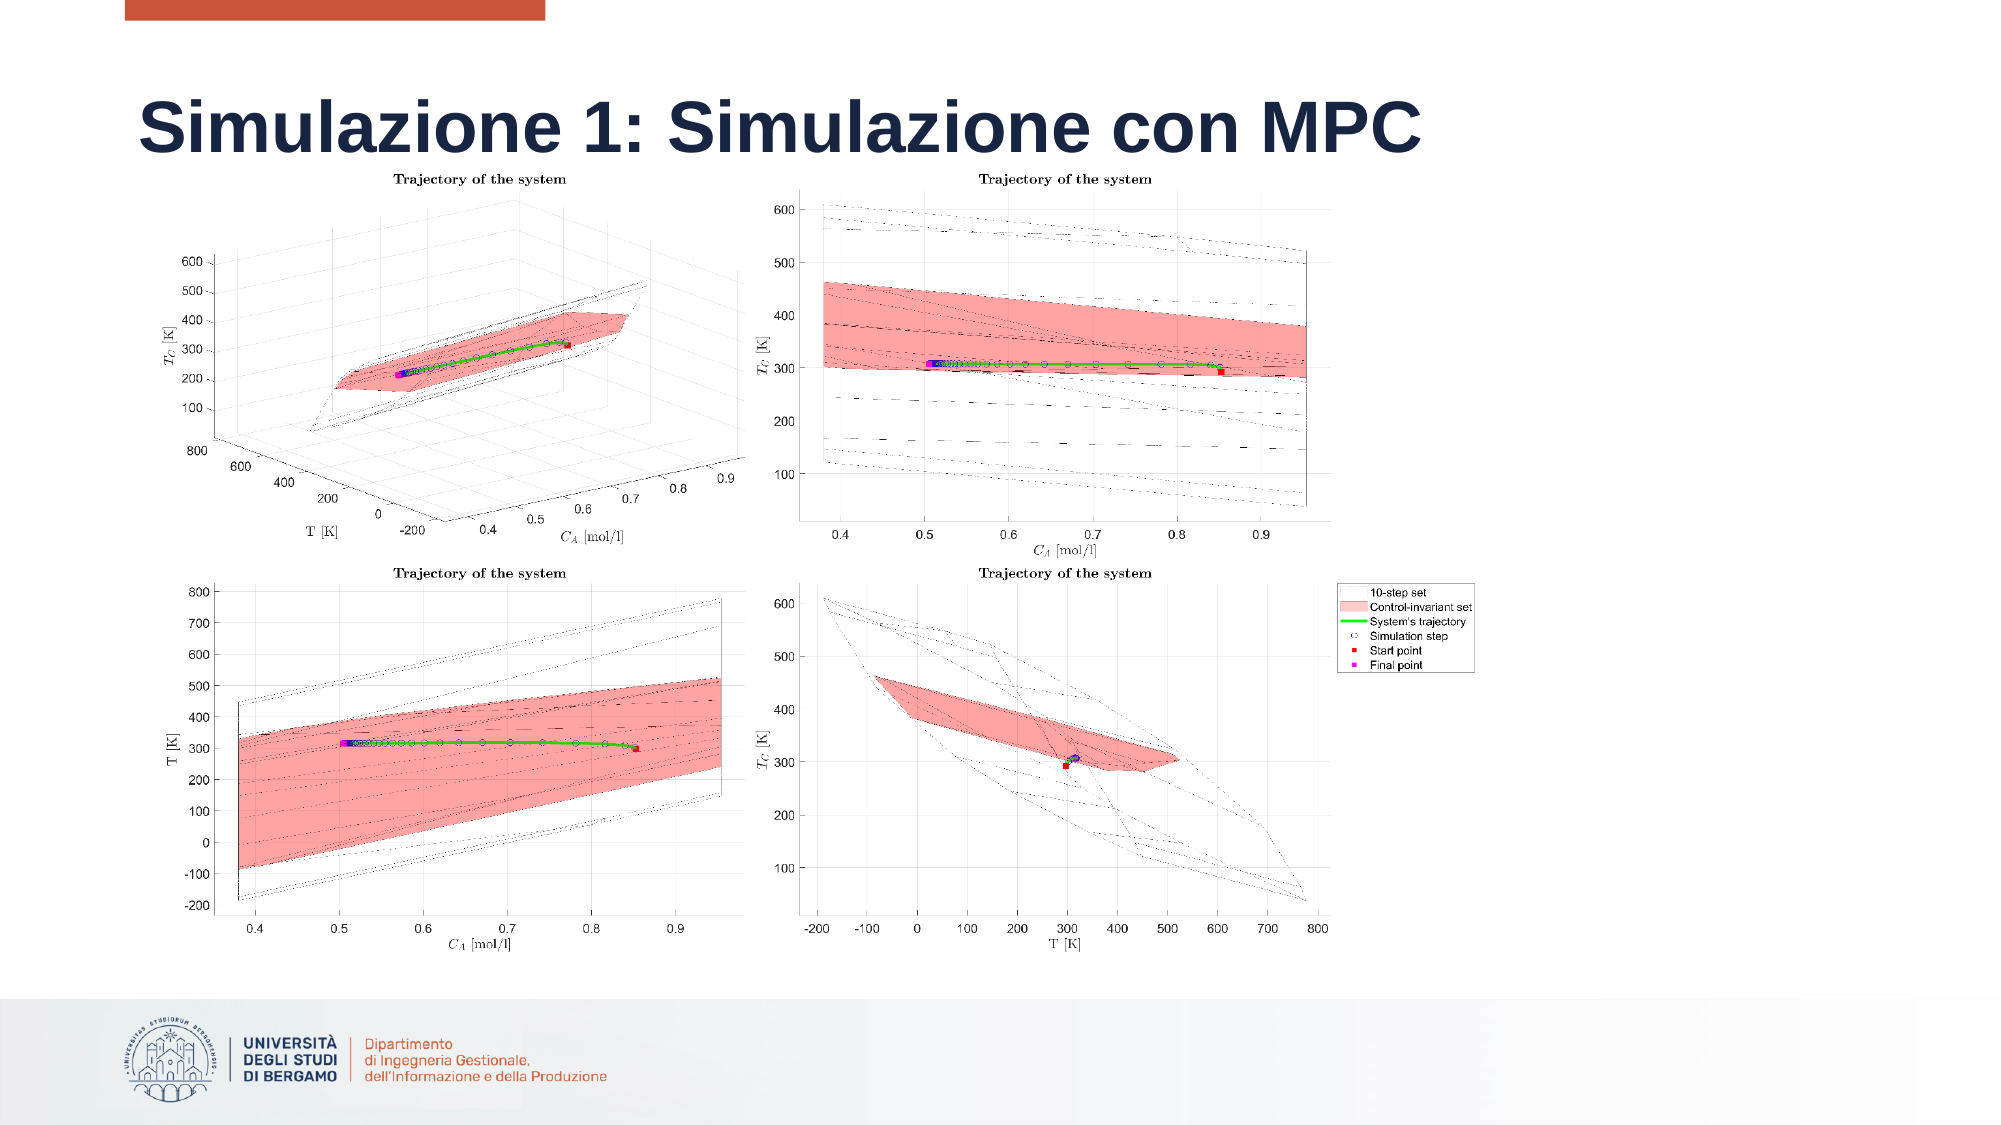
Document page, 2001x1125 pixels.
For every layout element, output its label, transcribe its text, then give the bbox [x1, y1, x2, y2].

picture [0, 999, 2000, 1125]
picture [162, 172, 1476, 953]
title Simulazione 1: Simulazione con MPC [138, 79, 1725, 168]
